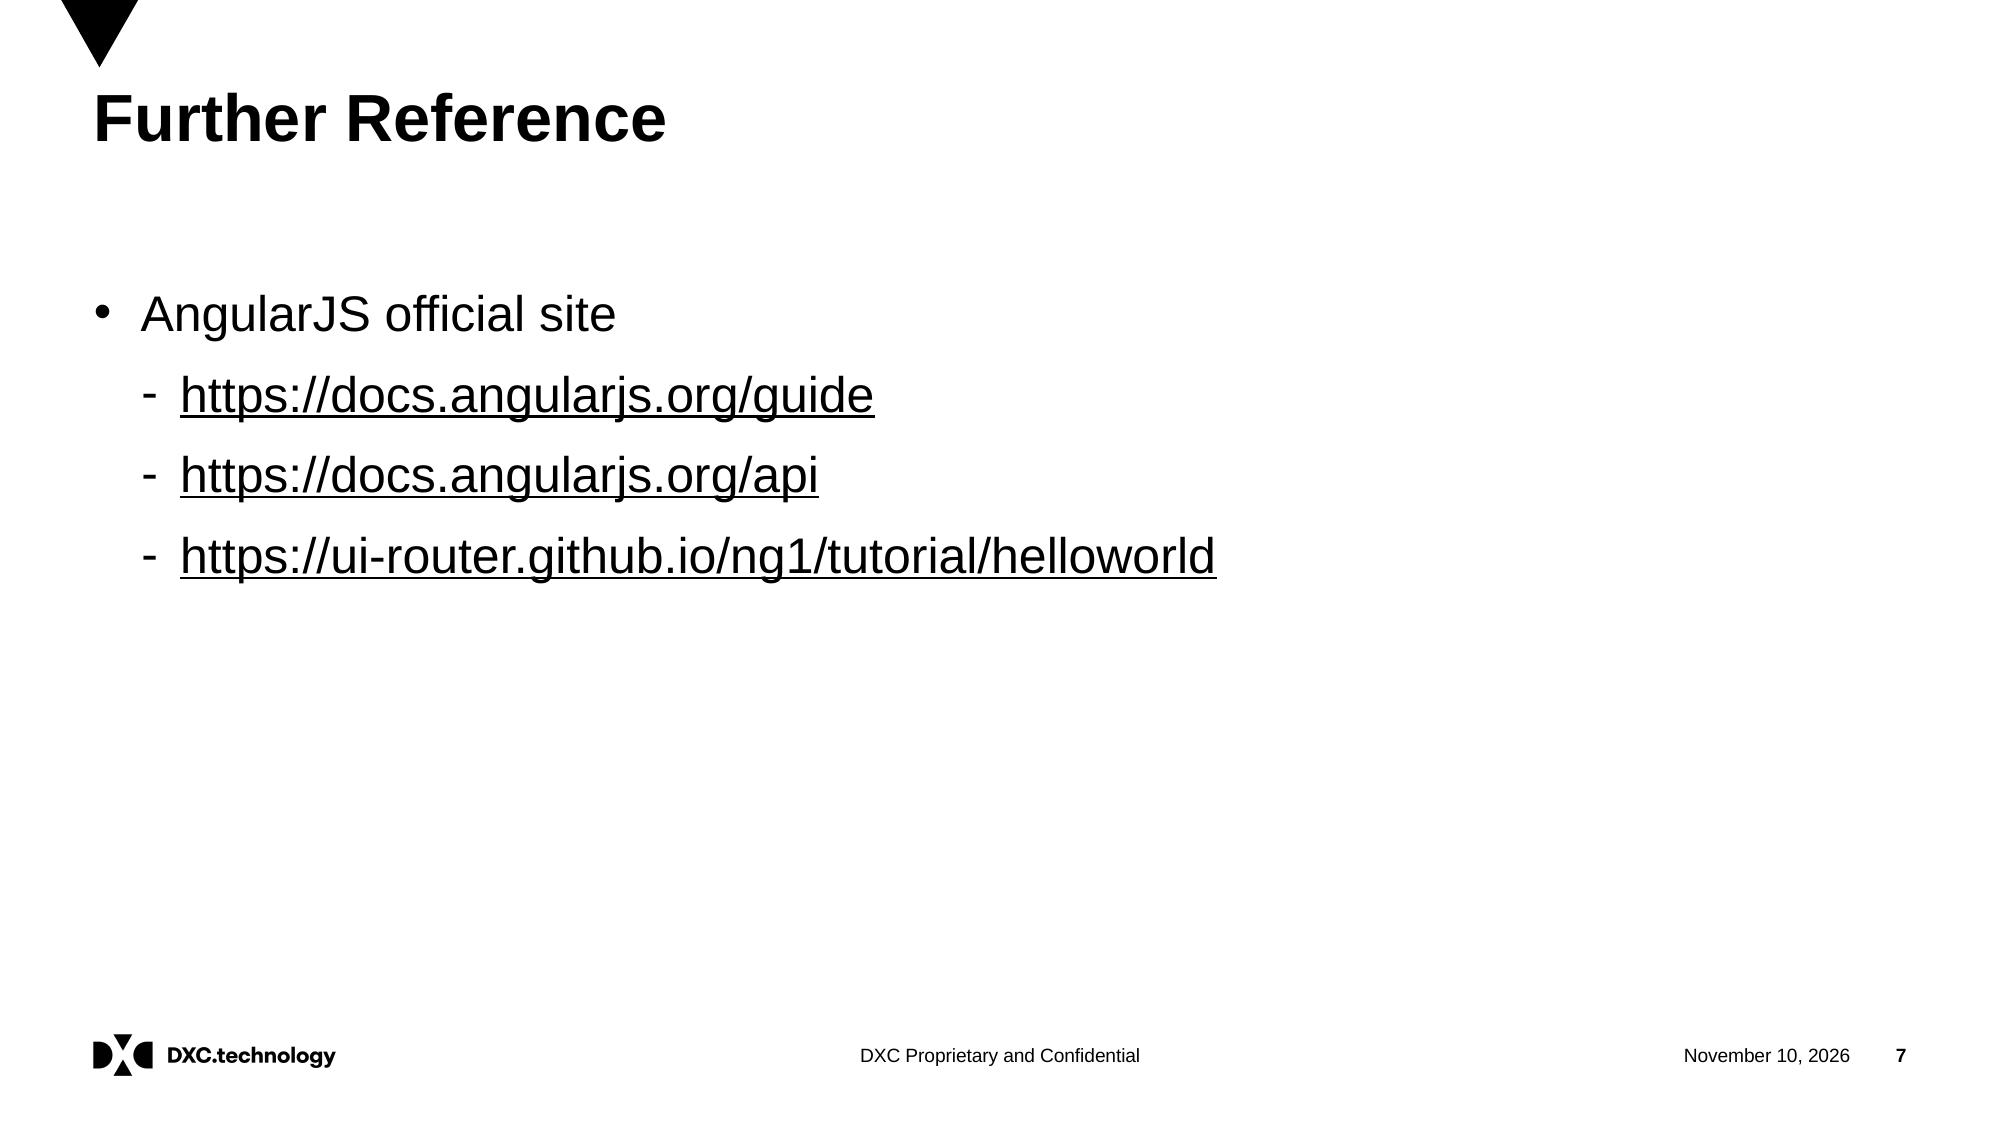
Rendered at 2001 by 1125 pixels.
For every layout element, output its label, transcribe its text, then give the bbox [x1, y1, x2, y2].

title Further Reference [93, 87, 1907, 282]
list AngularJS official site https://docs.angularjs.org/guide https://docs.angularjs.org/api https://ui-router.github.io/ng1/tutorial/helloworld [93, 282, 1625, 982]
